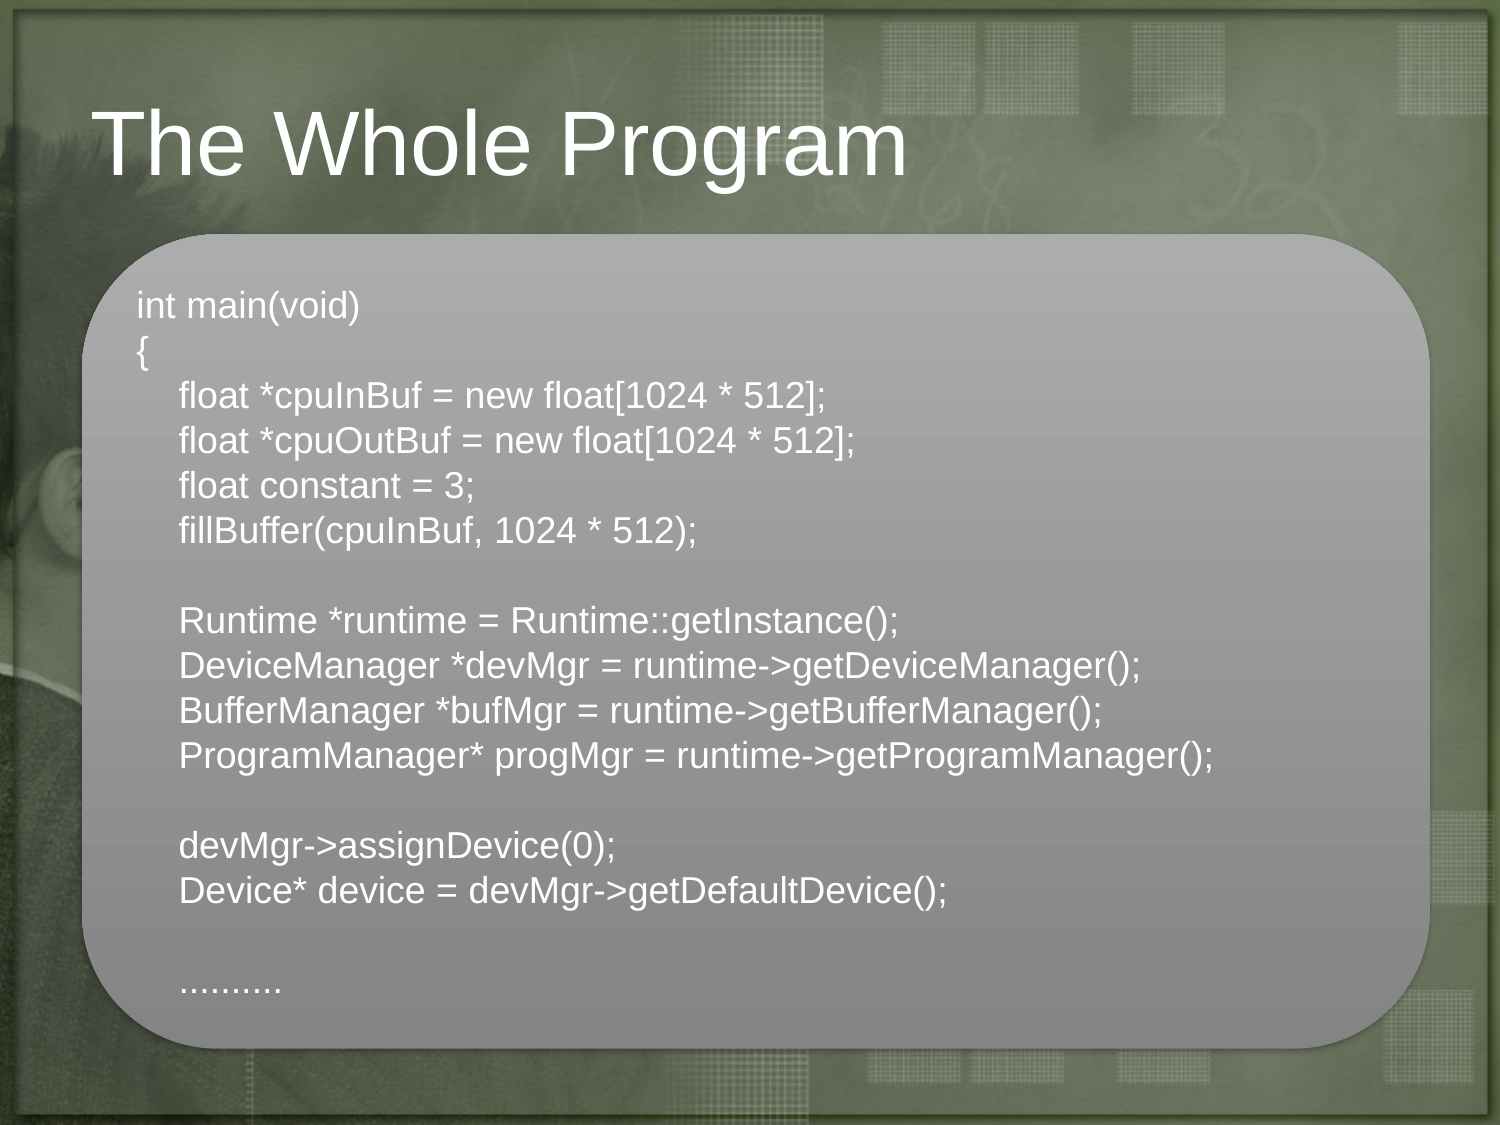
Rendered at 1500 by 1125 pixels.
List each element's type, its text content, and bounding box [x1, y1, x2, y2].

title The Whole Program [74, 44, 1426, 233]
picture [0, 0, 1500, 1125]
text_box int main(void) { float *cpuInBuf = new float[1024 * 512]; float *cpuOutBuf = new float[1024 * 512]; float constant = 3; fillBuffer(cpuInBuf, 1024 * 512); Runtime *runtime = Runtime::getInstance(); DeviceManager *devMgr = runtime->getDeviceManager(); BufferManager *bufMgr = runtime->getBufferManager(); ProgramManager* progMgr = runtime->getProgramManager(); devMgr->assignDevice(0); Device* device = devMgr->getDefaultDevice(); .......... [81, 234, 1430, 1049]
